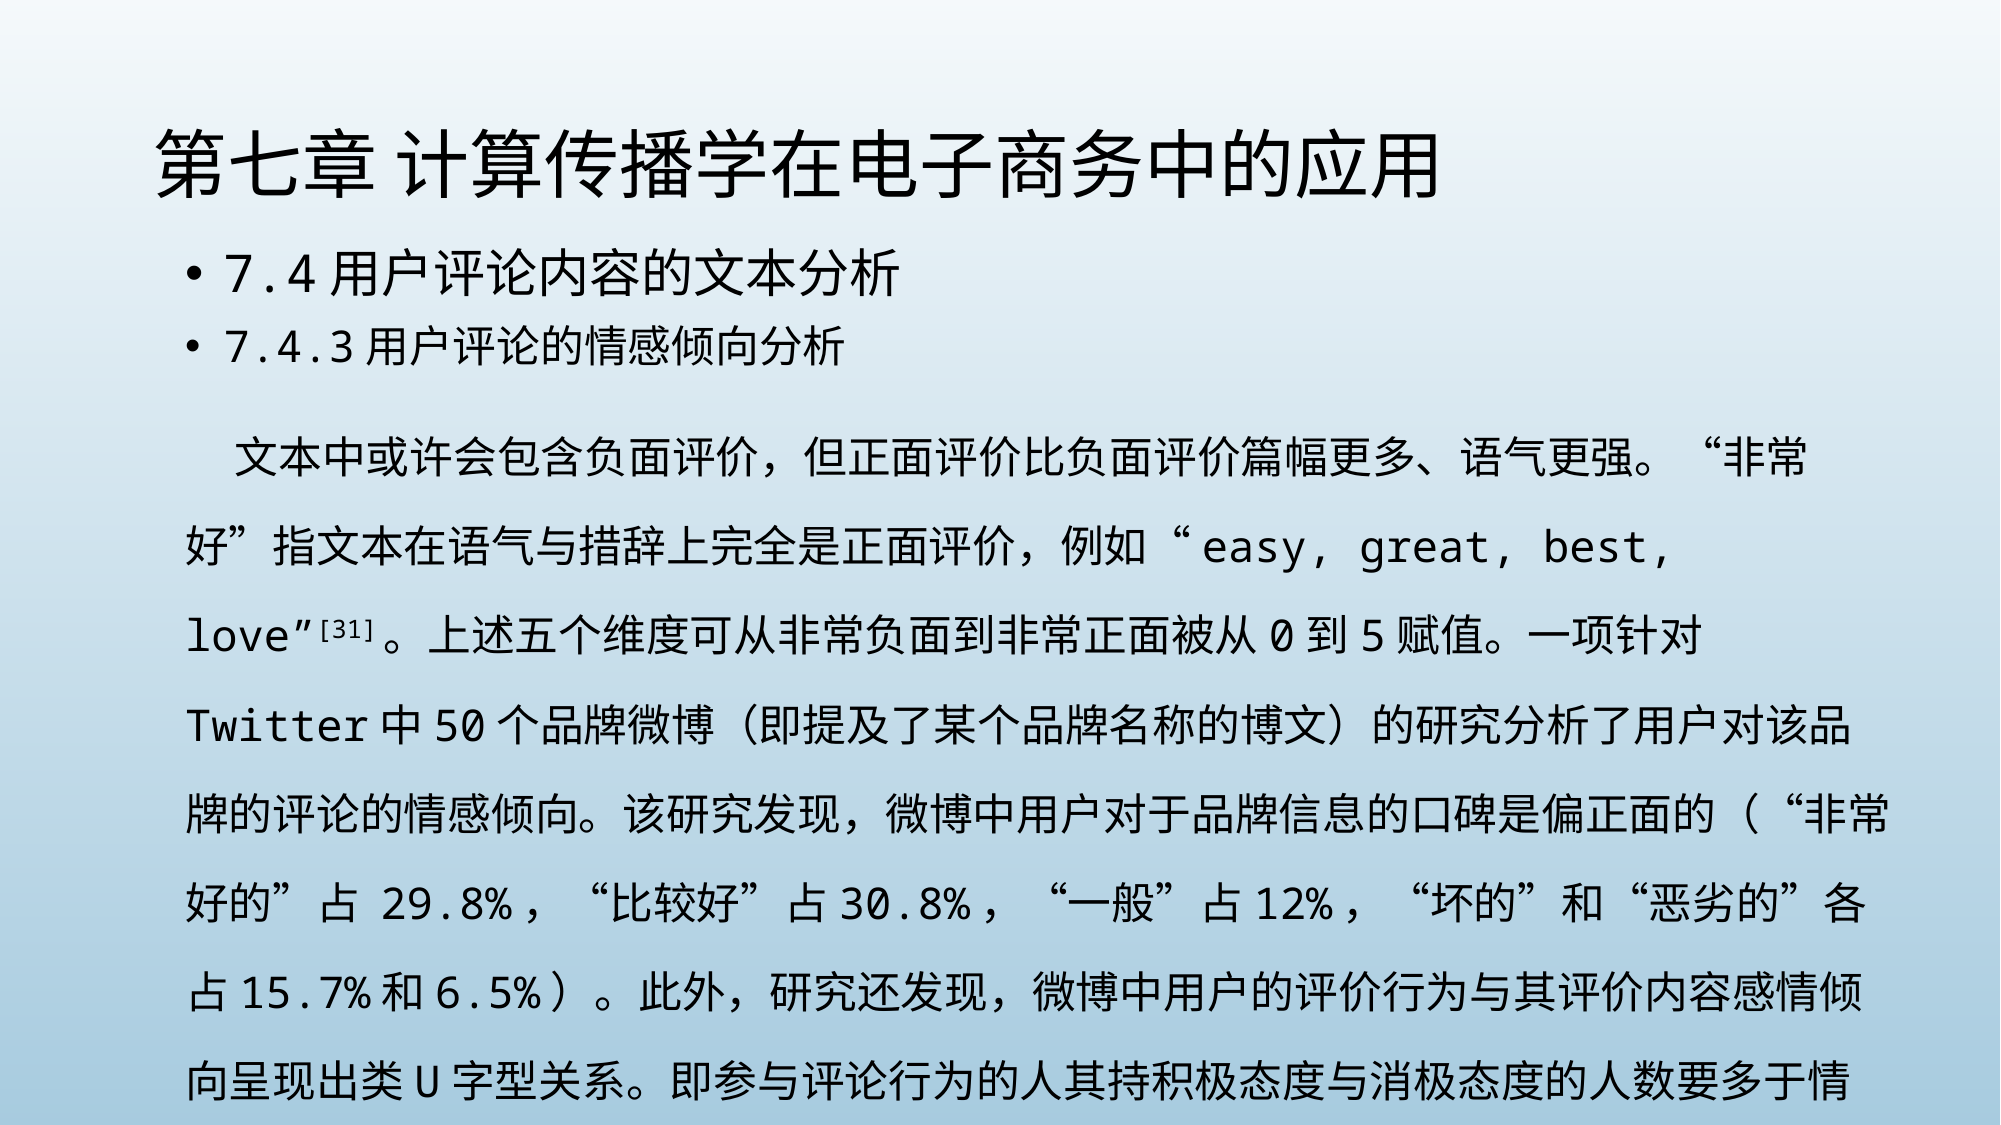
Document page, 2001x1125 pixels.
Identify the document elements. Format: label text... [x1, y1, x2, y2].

title 第七章 计算传播学在电子商务中的应用 [137, 59, 1863, 278]
list 7.4用户评论内容的文本分析 7.4.3用户评论的情感倾向分析 文本中或许会包含负面评价，但正面评价比负面评价篇幅更多、语气更强。“非常好”指文本在语气与措辞上完全是正面评价，例如“easy, great, best, love”[31]。上述五个维度可从非常负面到非常正面被从0到5赋值。一项针对Twitter中50个品牌微博（即提及了某个品牌名称的博文）的研究分析了用户对该品牌的评论的情感倾向。该研究发现，微博中用户对于品牌信息的口碑是偏正面的（“非常好的”占 29.8%，“比较好”占30.8%，“一般”占12%，“坏的”和“恶劣的”各占15.7%和6.5%）。此外，研究还发现，微博中用户的评价行为与其评价内容感情倾向呈现出类U字型关系。即参与评论行为的人其持积极态度与消极态度的人数要多于情感倾向为“一般的”的人[34]，这与上文提到的用户评分J形分布结论相一致。 [170, 240, 1907, 1125]
